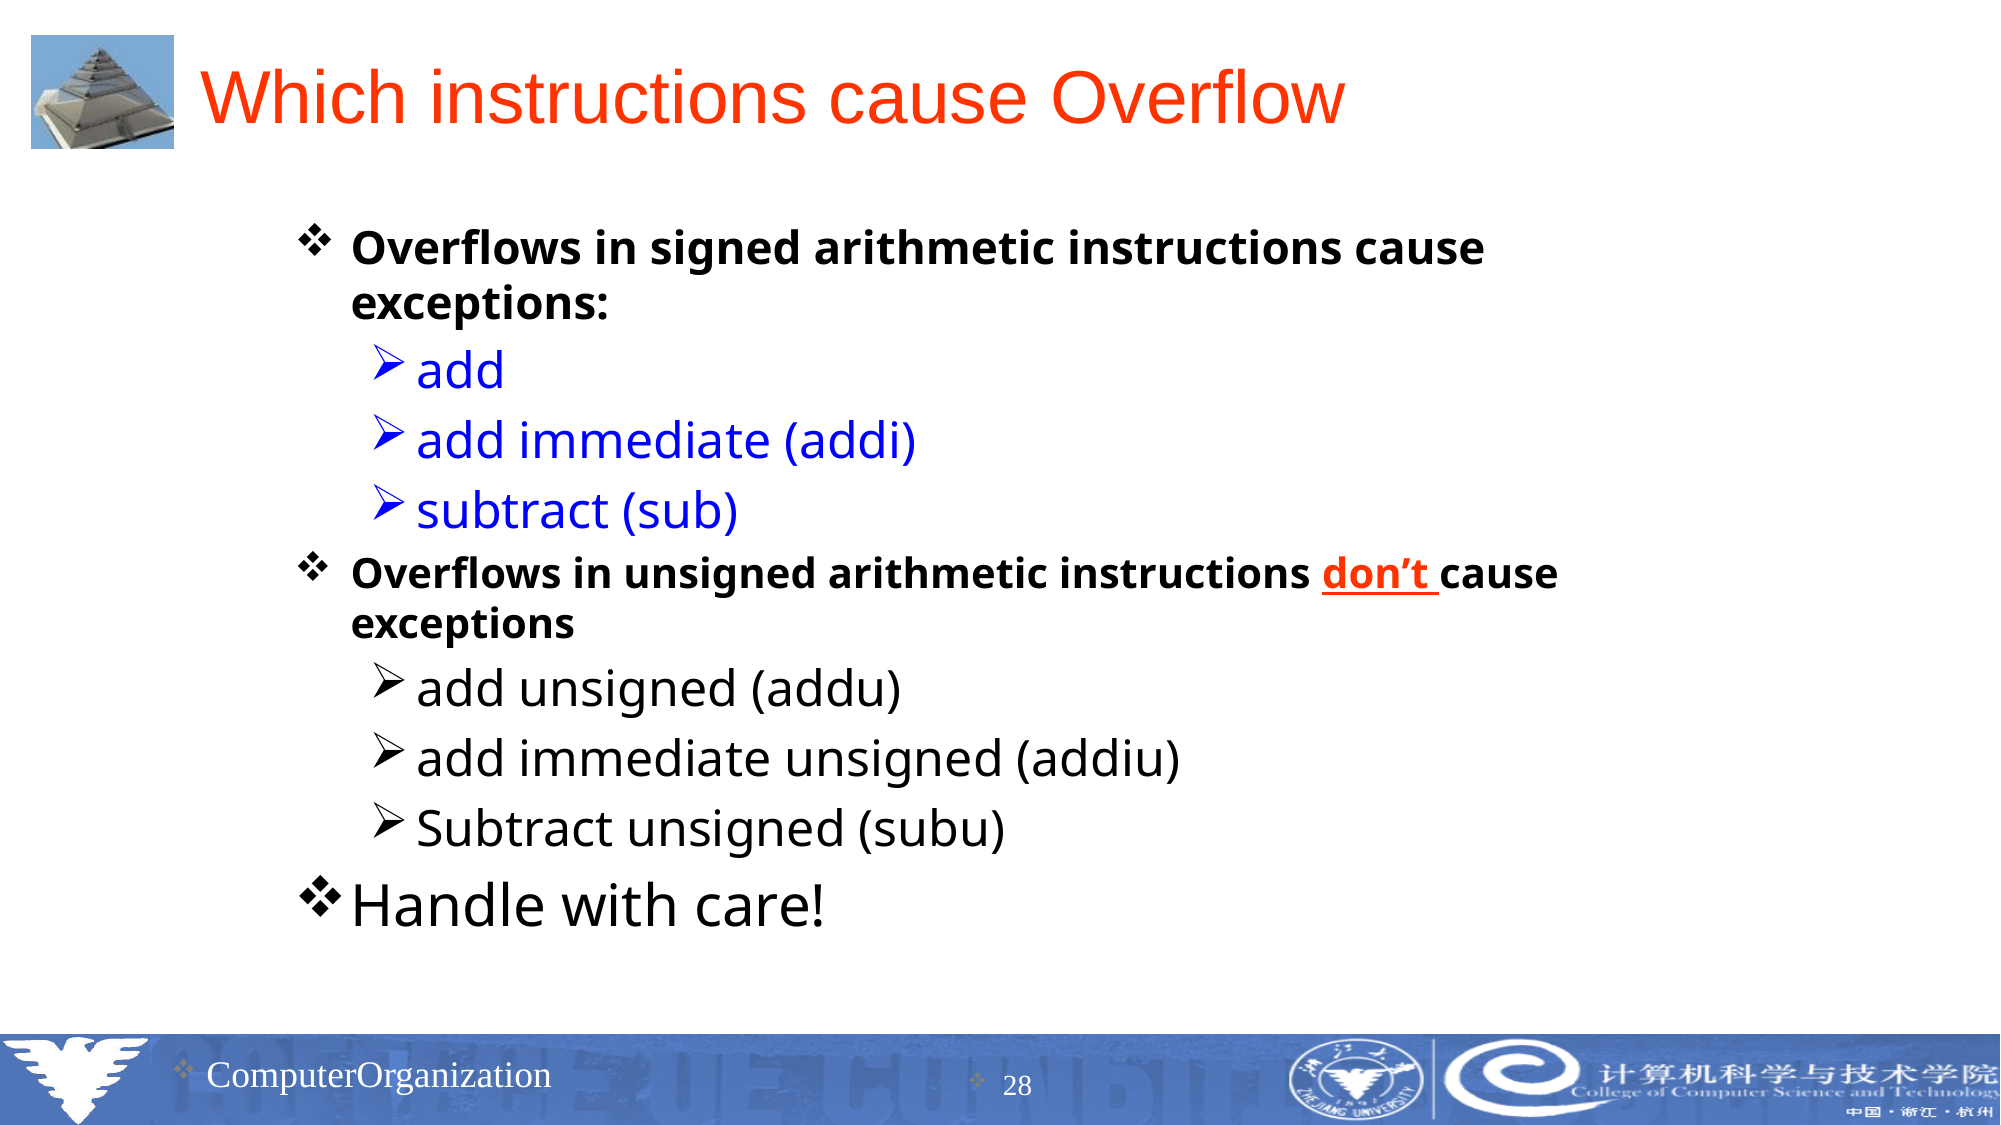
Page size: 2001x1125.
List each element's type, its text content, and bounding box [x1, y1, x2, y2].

picture [31, 35, 174, 149]
title Which instructions cause Overflow [184, 0, 1953, 188]
list Overflows in signed arithmetic instructions cause exceptions: add add immediate (addi) subtract (sub) Overflows in unsigned arithmetic instructions don’t cause exceptions add unsigned (addu) add immediate unsigned (addiu) Subtract unsigned (subu) Handle with care! [279, 210, 1751, 980]
picture [0, 1034, 2000, 1125]
